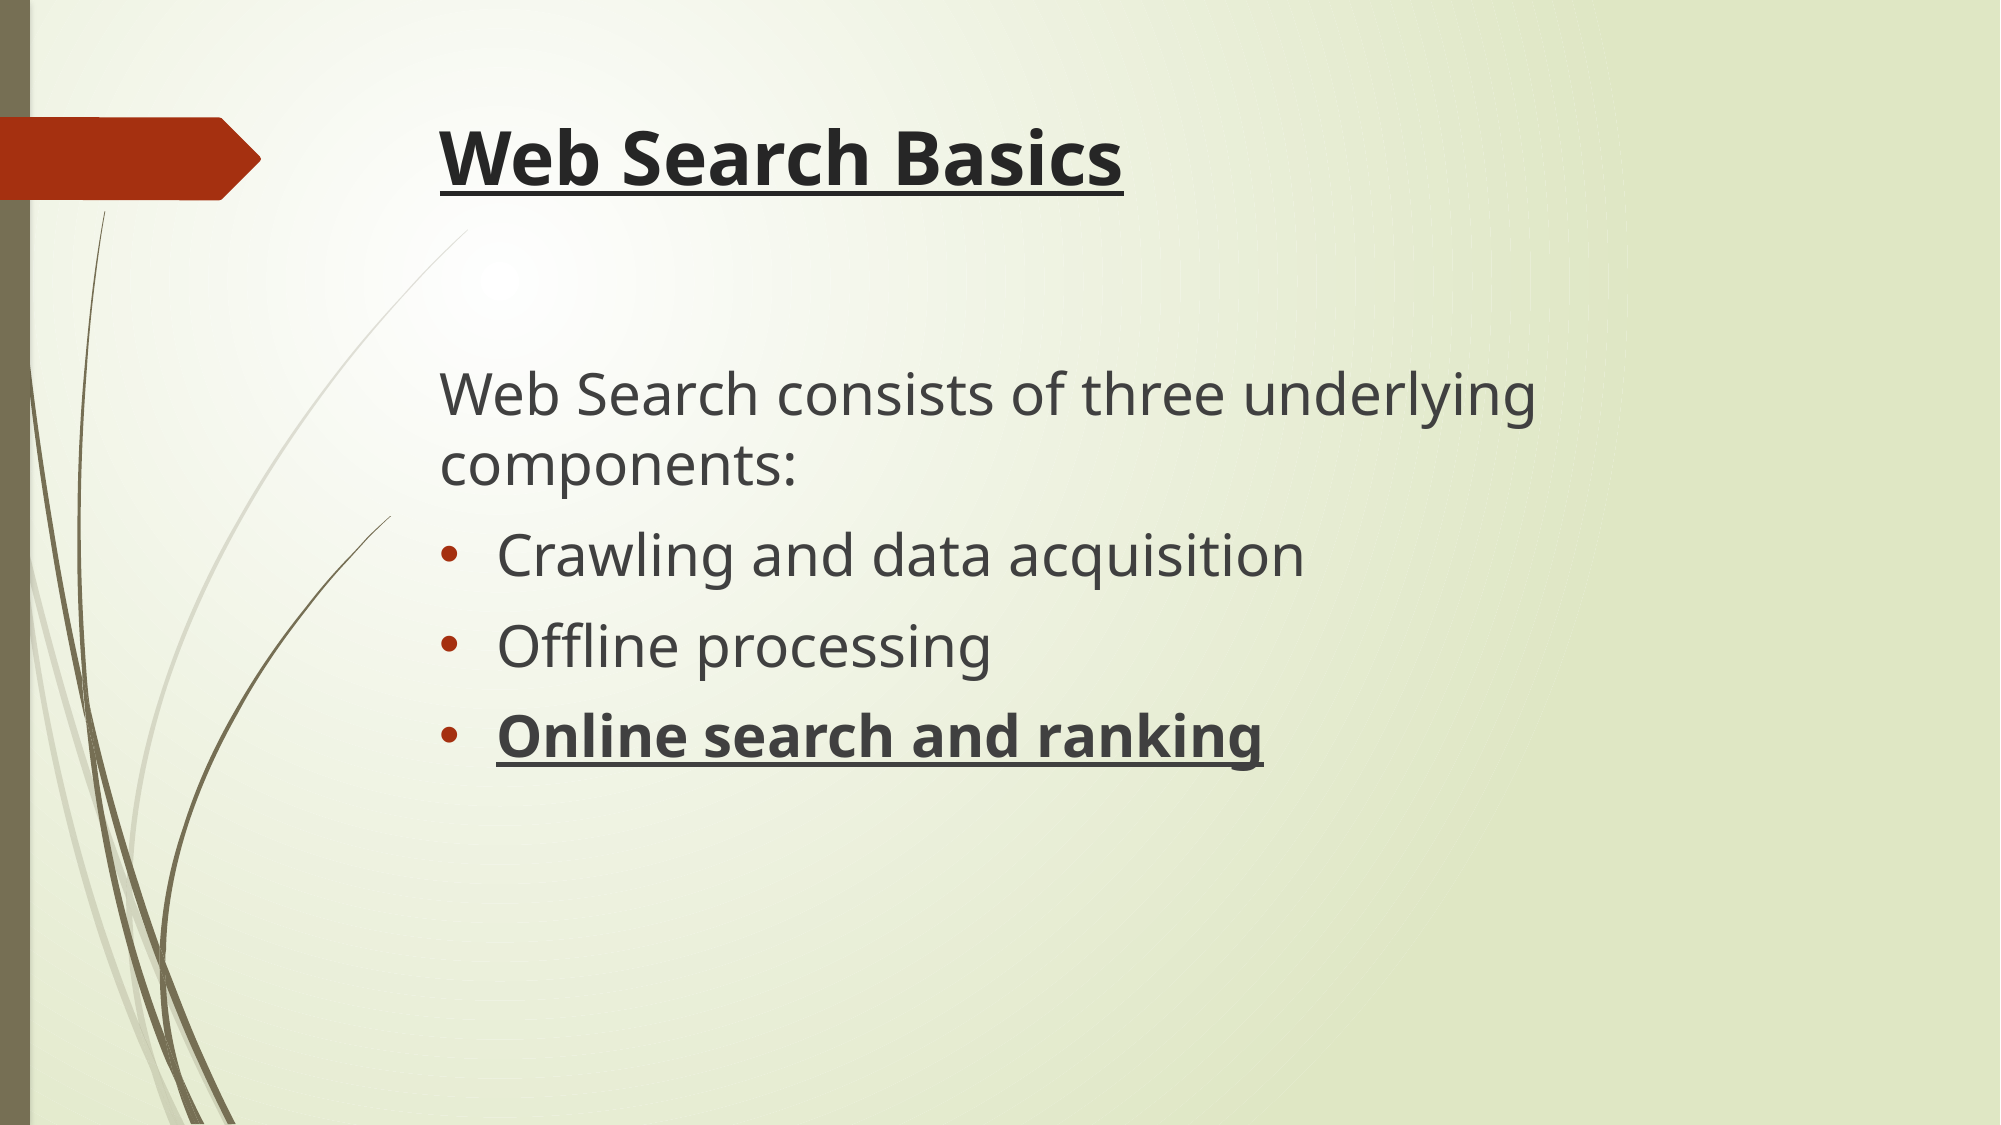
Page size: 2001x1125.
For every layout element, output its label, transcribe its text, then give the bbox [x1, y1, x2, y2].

list Web Search consists of three underlying components: Crawling and data acquisition Offline processing Online search and ranking [424, 350, 1888, 970]
title Web Search Basics [424, 50, 1887, 261]
